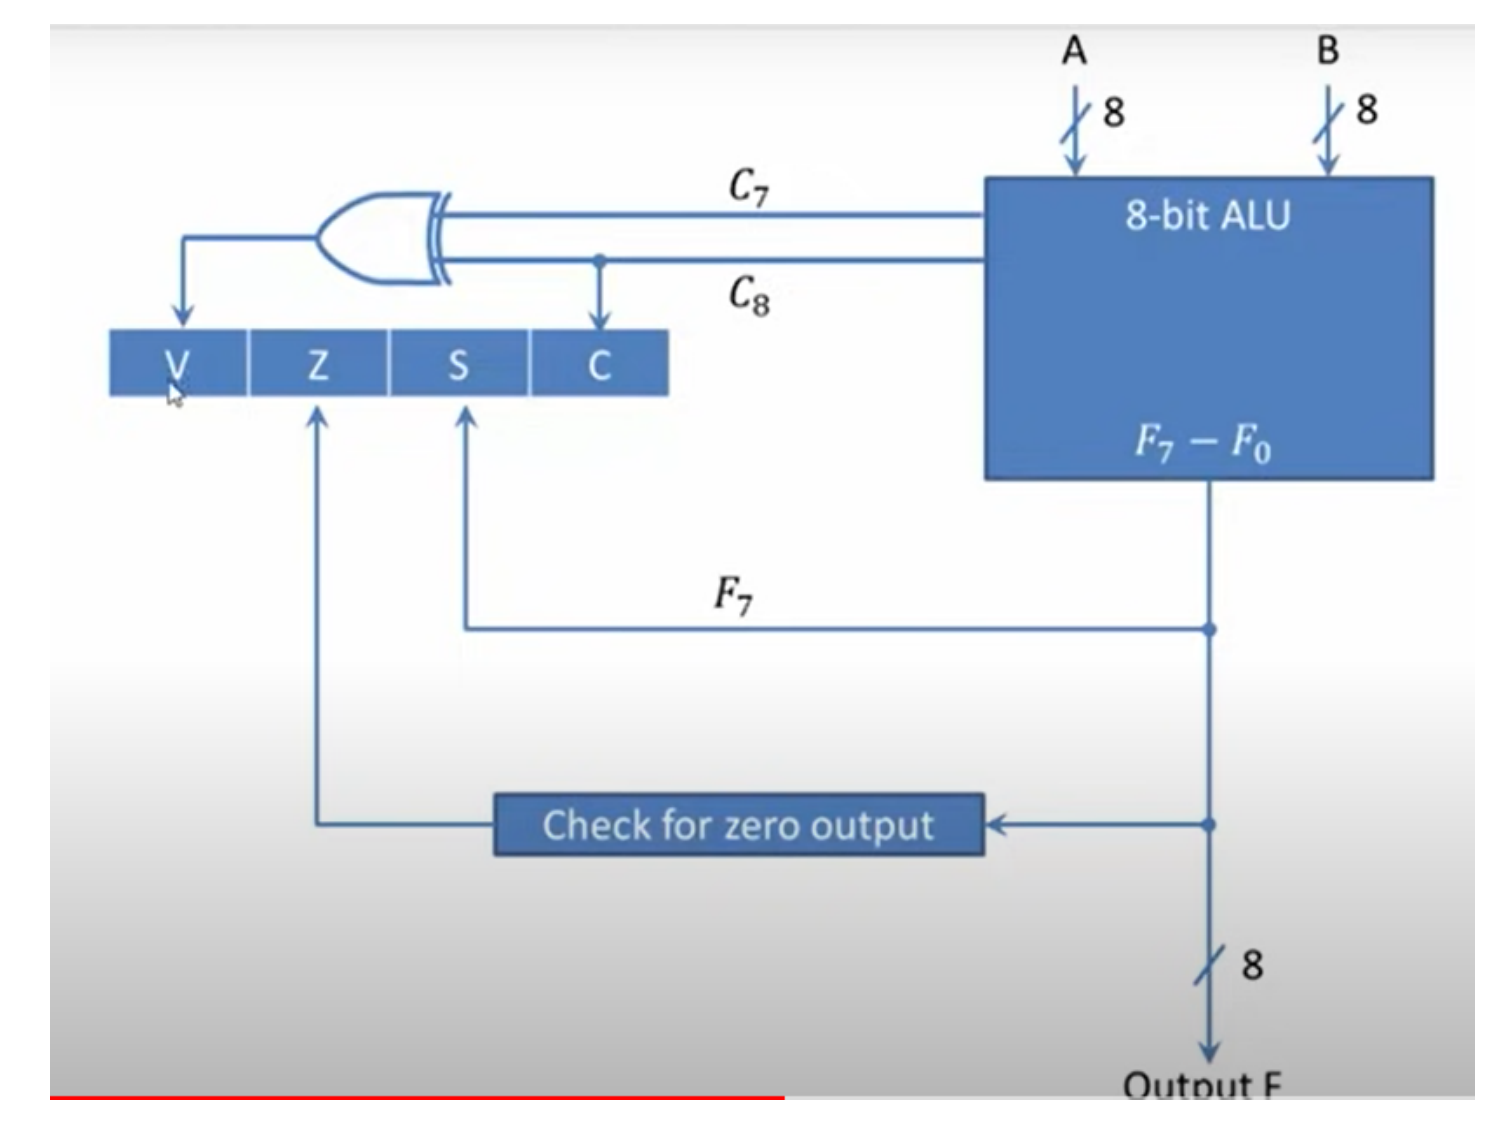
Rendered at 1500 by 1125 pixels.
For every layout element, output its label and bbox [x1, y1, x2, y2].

list [49, 24, 1476, 1101]
